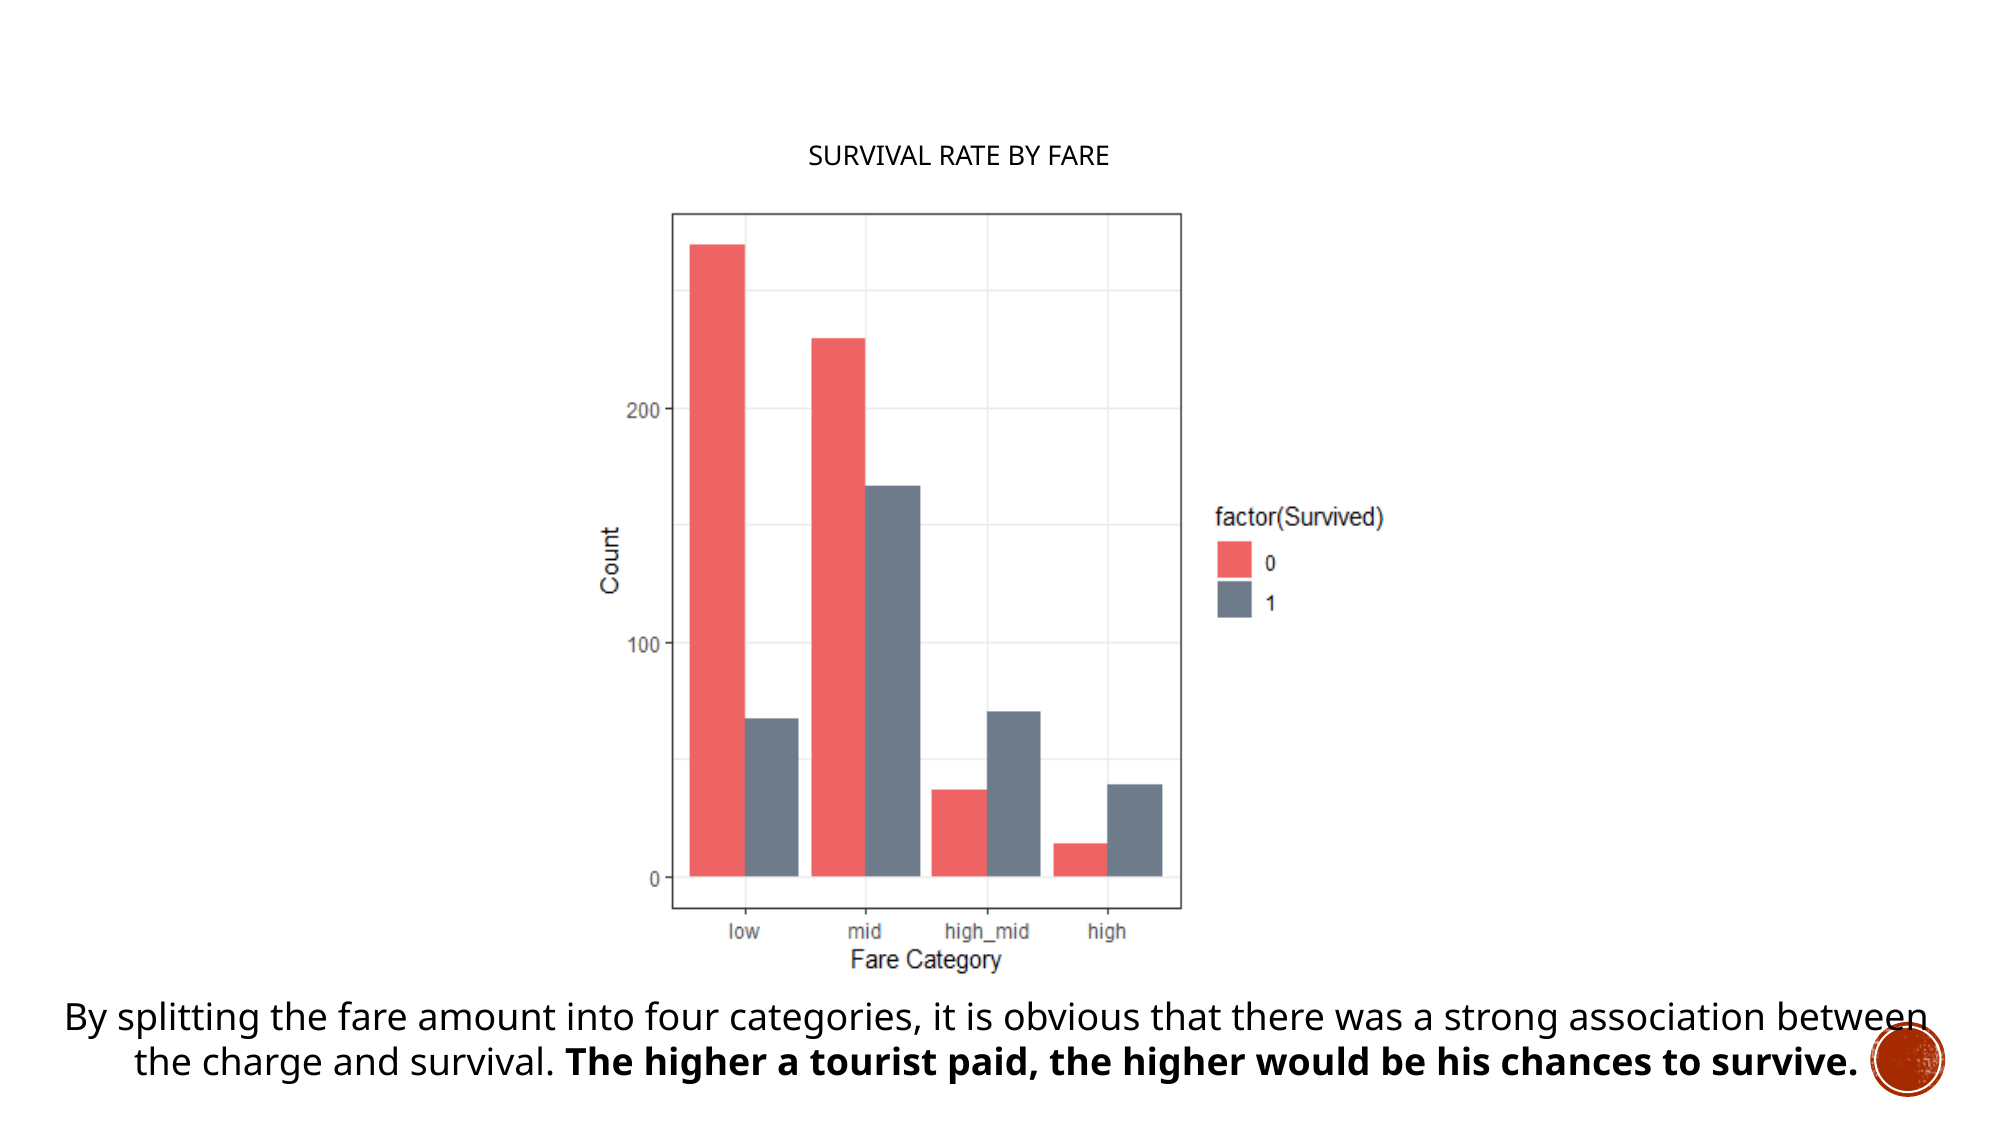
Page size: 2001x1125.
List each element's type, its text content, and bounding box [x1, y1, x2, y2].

title Survival Rate by fare [134, 134, 1785, 212]
picture [586, 211, 1408, 986]
text_box By splitting the fare amount into four categories, it is obvious that there was a strong association between the charge and survival. The higher a tourist paid, the higher would be his chances to survive. [29, 985, 1965, 1125]
